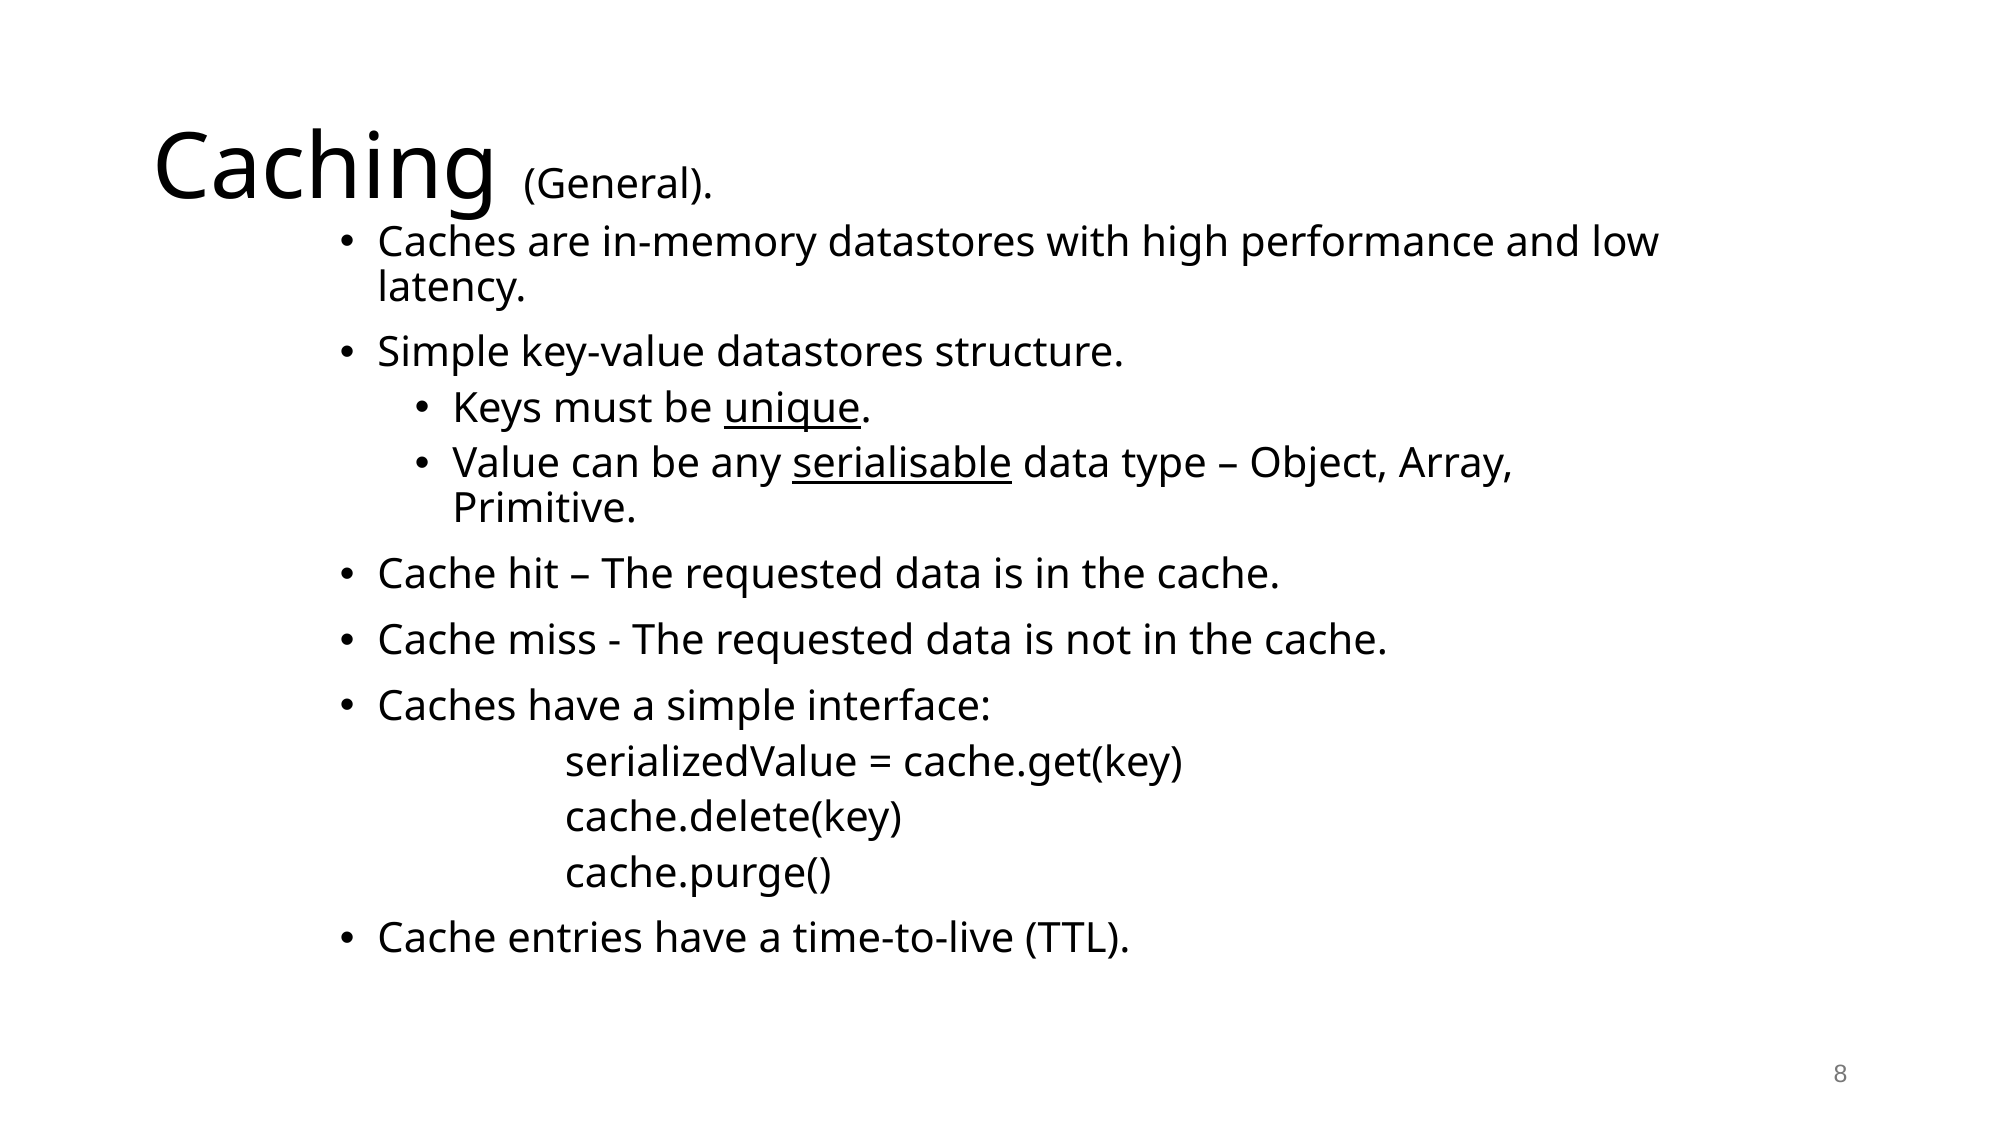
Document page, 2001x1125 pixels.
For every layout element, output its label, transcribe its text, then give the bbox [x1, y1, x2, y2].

slide_number 8 [1412, 1042, 1863, 1103]
title Caching (General). [137, 59, 1863, 278]
list Caches are in-memory datastores with high performance and low latency. Simple key-value datastores structure. Keys must be unique. Value can be any serialisable data type – Object, Array, Primitive. Cache hit – The requested data is in the cache. Cache miss - The requested data is not in the cache. Caches have a simple interface: serializedValue = cache.get(key) cache.delete(key) cache.purge() Cache entries have a time-to-live (TTL). [324, 212, 1675, 1000]
